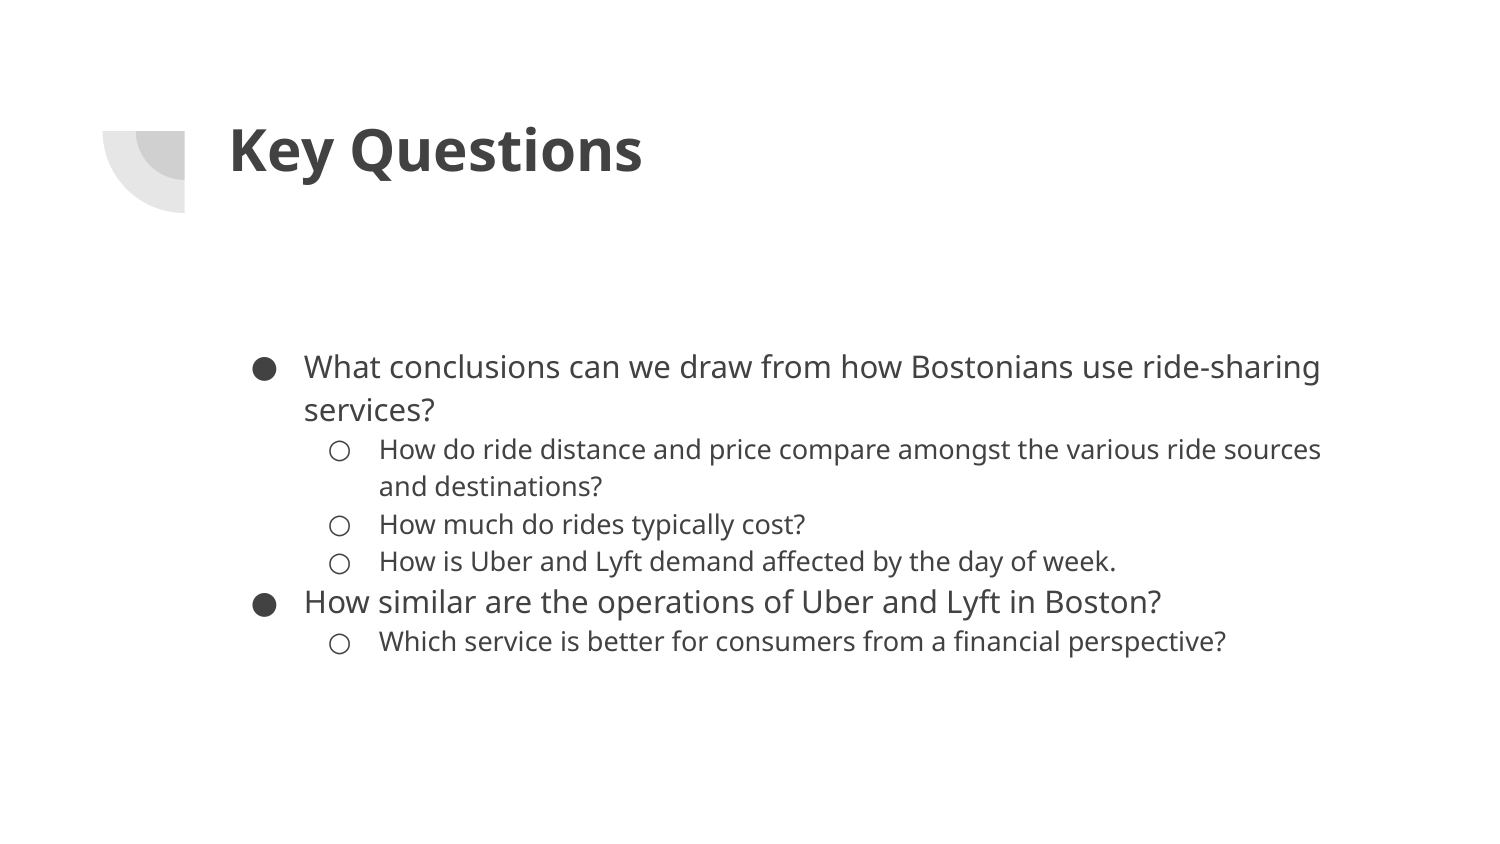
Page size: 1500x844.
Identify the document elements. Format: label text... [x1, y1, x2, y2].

list What conclusions can we draw from how Bostonians use ride-sharing services? How do ride distance and price compare amongst the various ride sources and destinations? How much do rides typically cost? How is Uber and Lyft demand affected by the day of week. How similar are the operations of Uber and Lyft in Boston? Which service is better for consumers from a financial perspective? [213, 326, 1368, 744]
title Key Questions [213, 98, 1368, 263]
